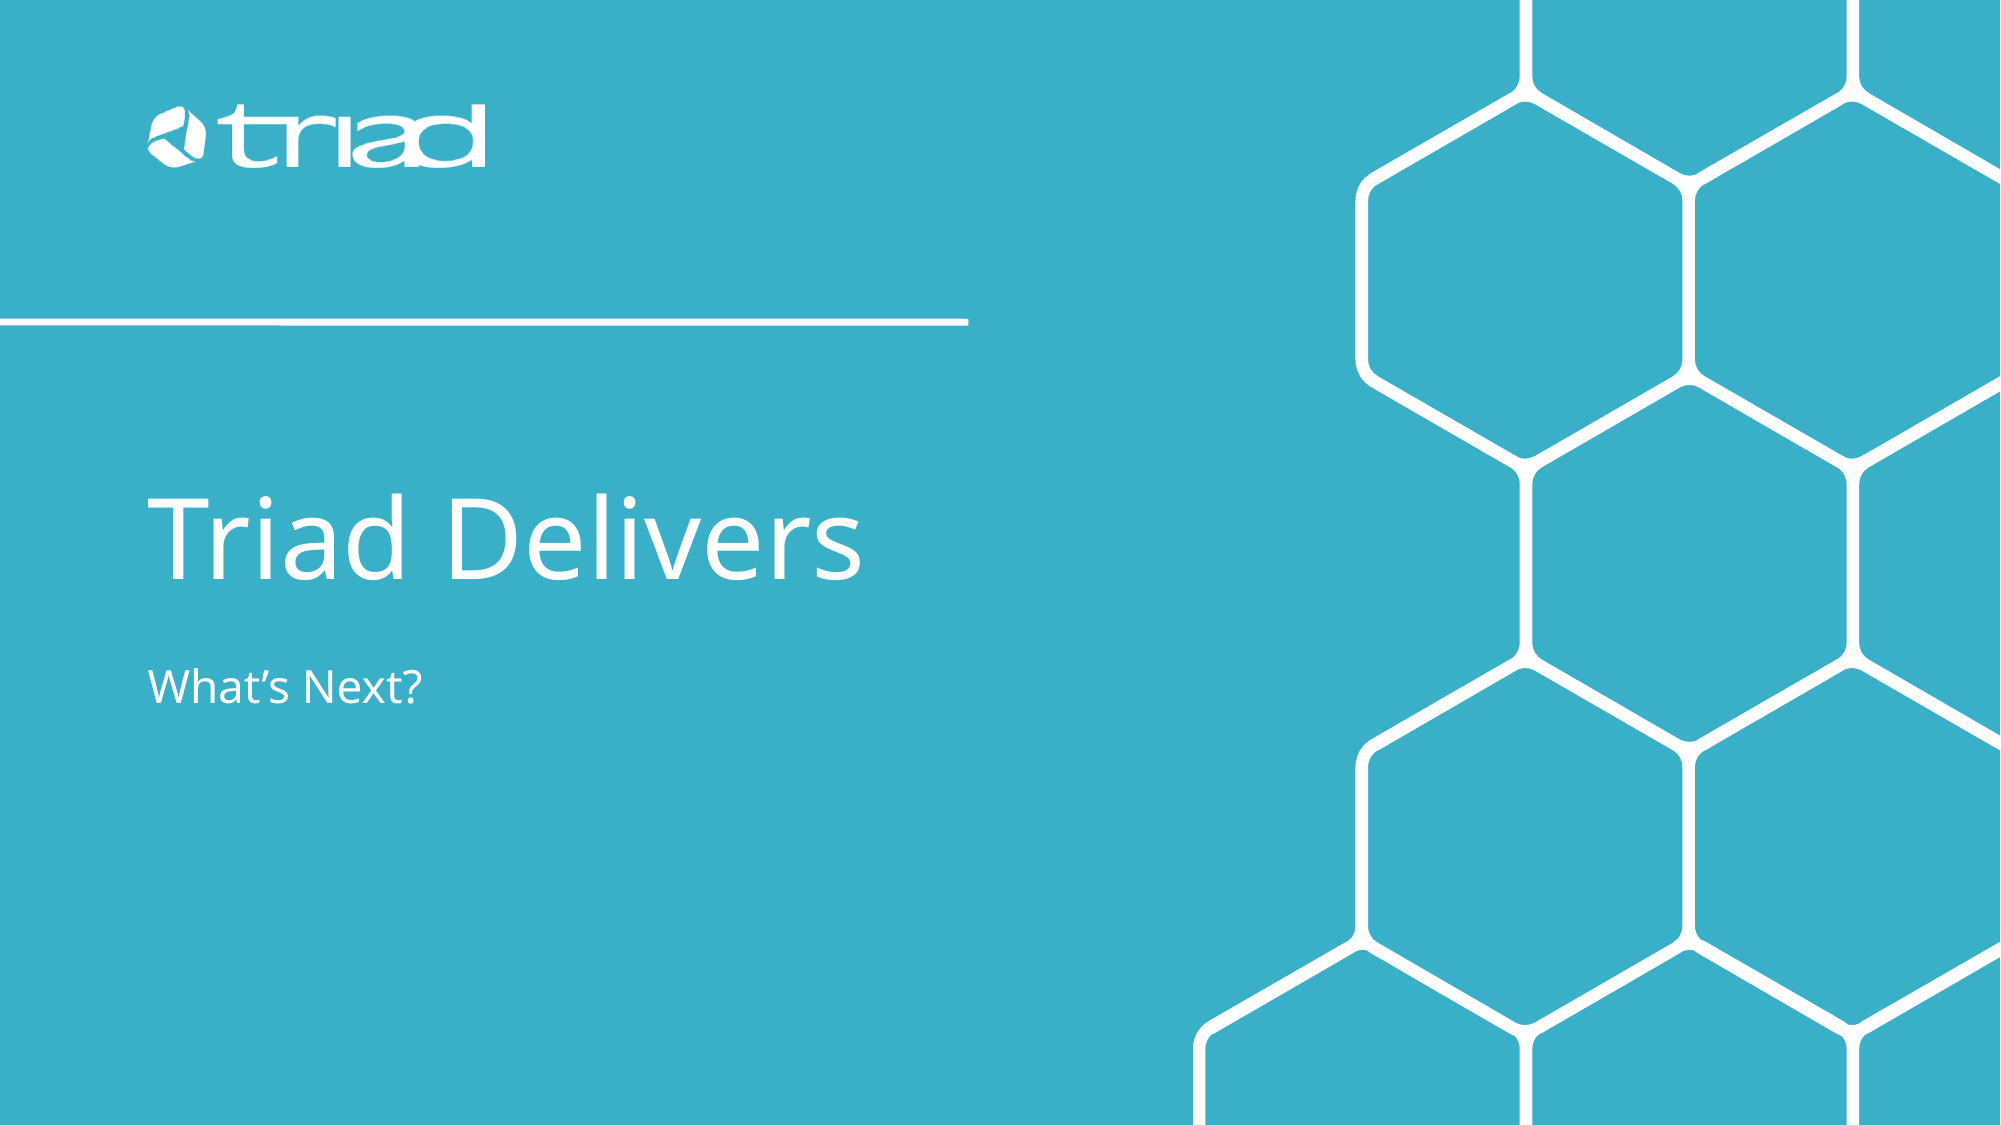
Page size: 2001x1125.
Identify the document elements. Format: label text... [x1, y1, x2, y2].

picture [147, 104, 485, 168]
list Triad Delivers [0, 377, 1398, 598]
list What’s Next? [0, 598, 1398, 773]
